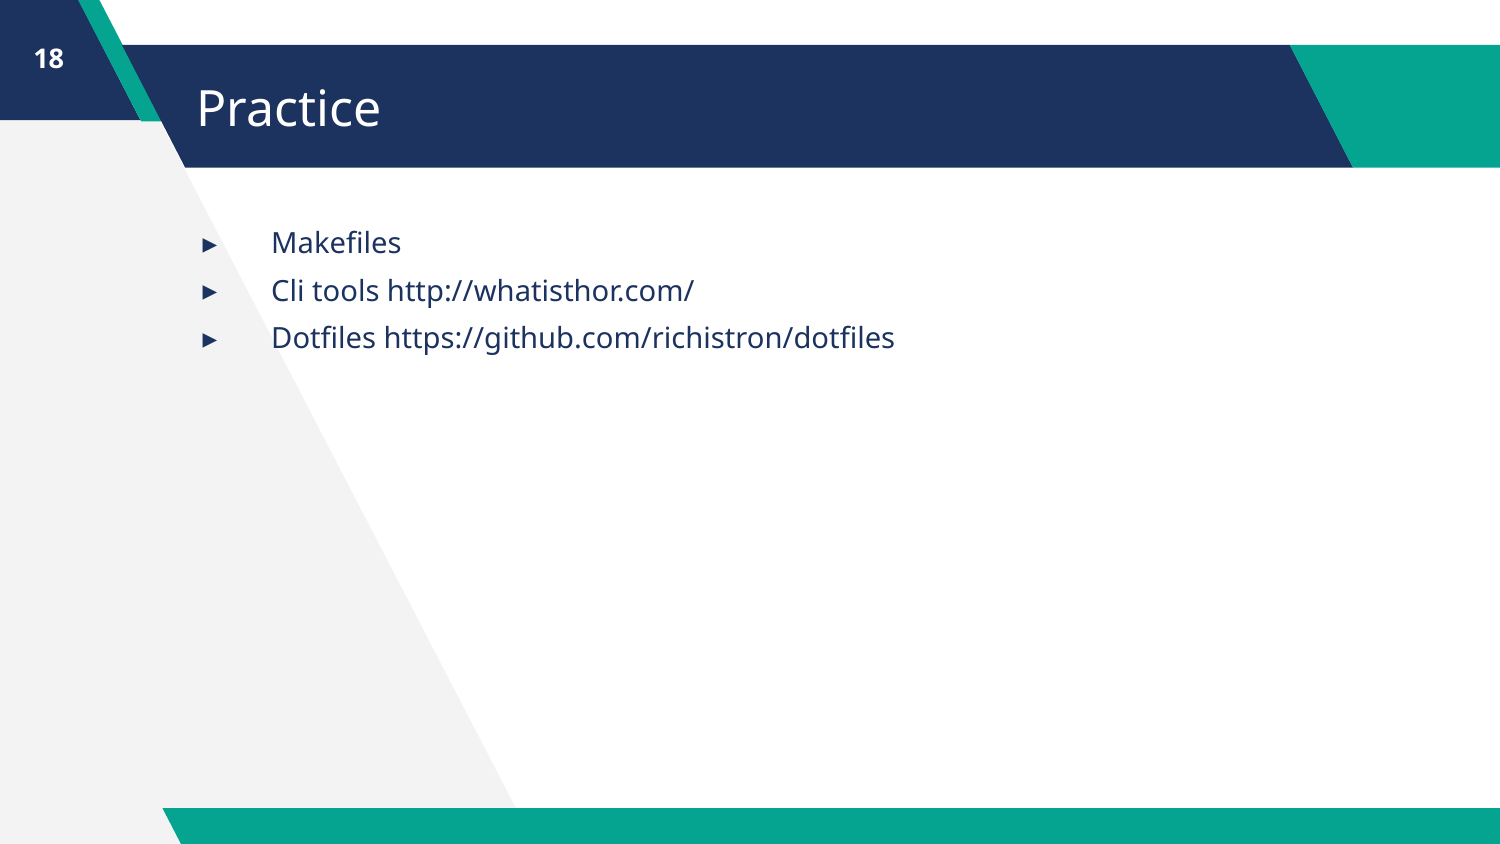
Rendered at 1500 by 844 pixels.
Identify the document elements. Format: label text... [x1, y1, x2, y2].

title Practice [181, 45, 1285, 169]
slide_number 18 [0, 0, 98, 121]
list Makefiles Cli tools http://whatisthor.com/ Dotfiles https://github.com/richistron/dotfiles [181, 209, 1436, 808]
